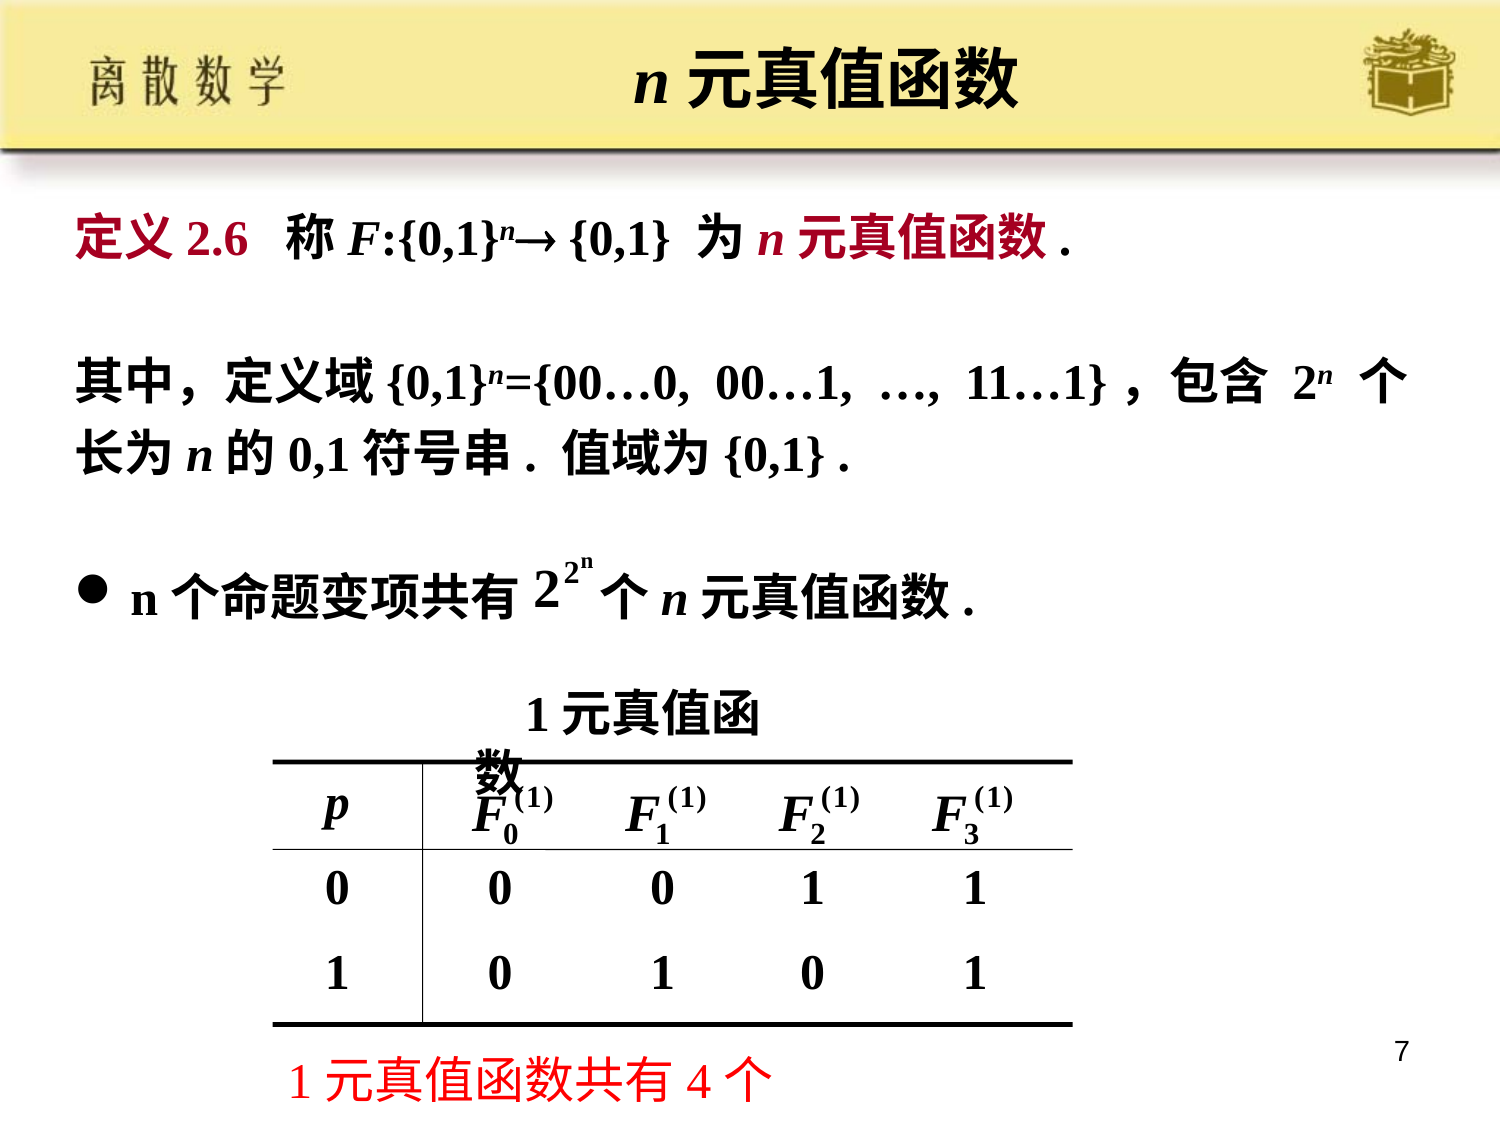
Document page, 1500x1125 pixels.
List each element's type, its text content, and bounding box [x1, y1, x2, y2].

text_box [272, 674, 1073, 1025]
text_box 1元真值函数共有4个 [272, 1041, 1052, 1117]
picture [0, 1, 1500, 1125]
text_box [59, 186, 1454, 631]
slide_number 7 [1074, 1024, 1425, 1103]
title n元真值函数 [324, 42, 1329, 112]
